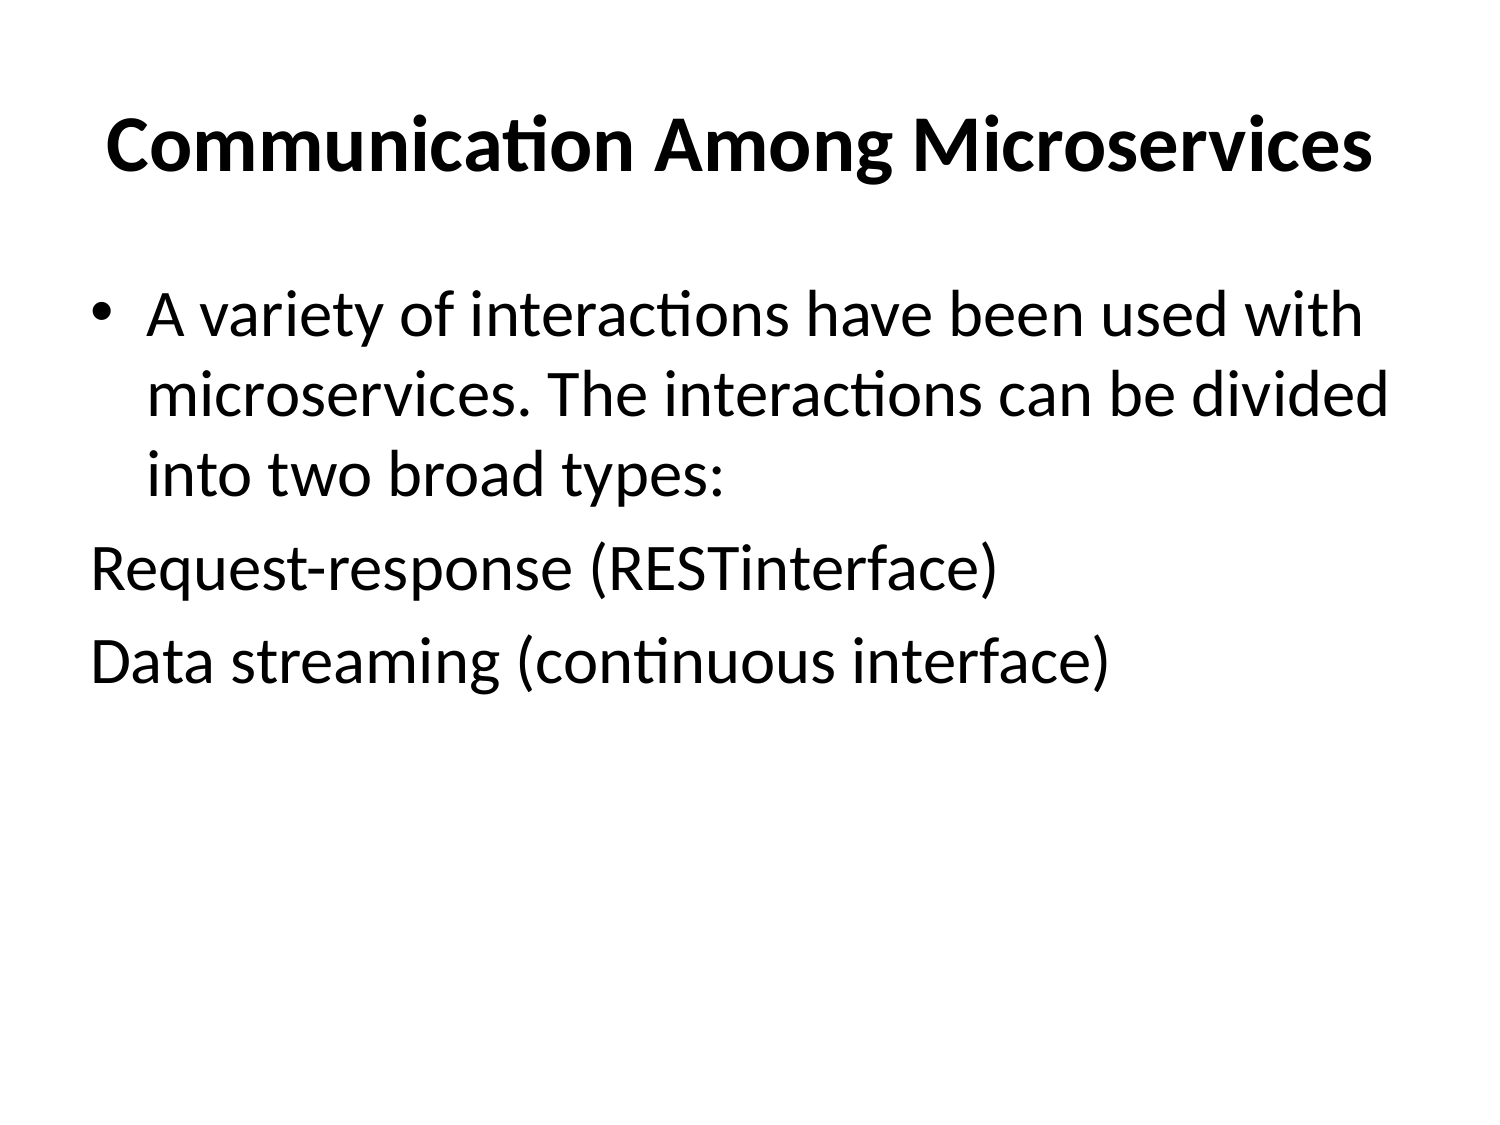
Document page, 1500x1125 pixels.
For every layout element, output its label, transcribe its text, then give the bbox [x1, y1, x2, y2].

title Communication Among Microservices [75, 45, 1425, 233]
list A variety of interactions have been used with microservices. The interactions can be divided into two broad types: Request-response (RESTinterface) Data streaming (continuous interface) [75, 262, 1425, 1005]
